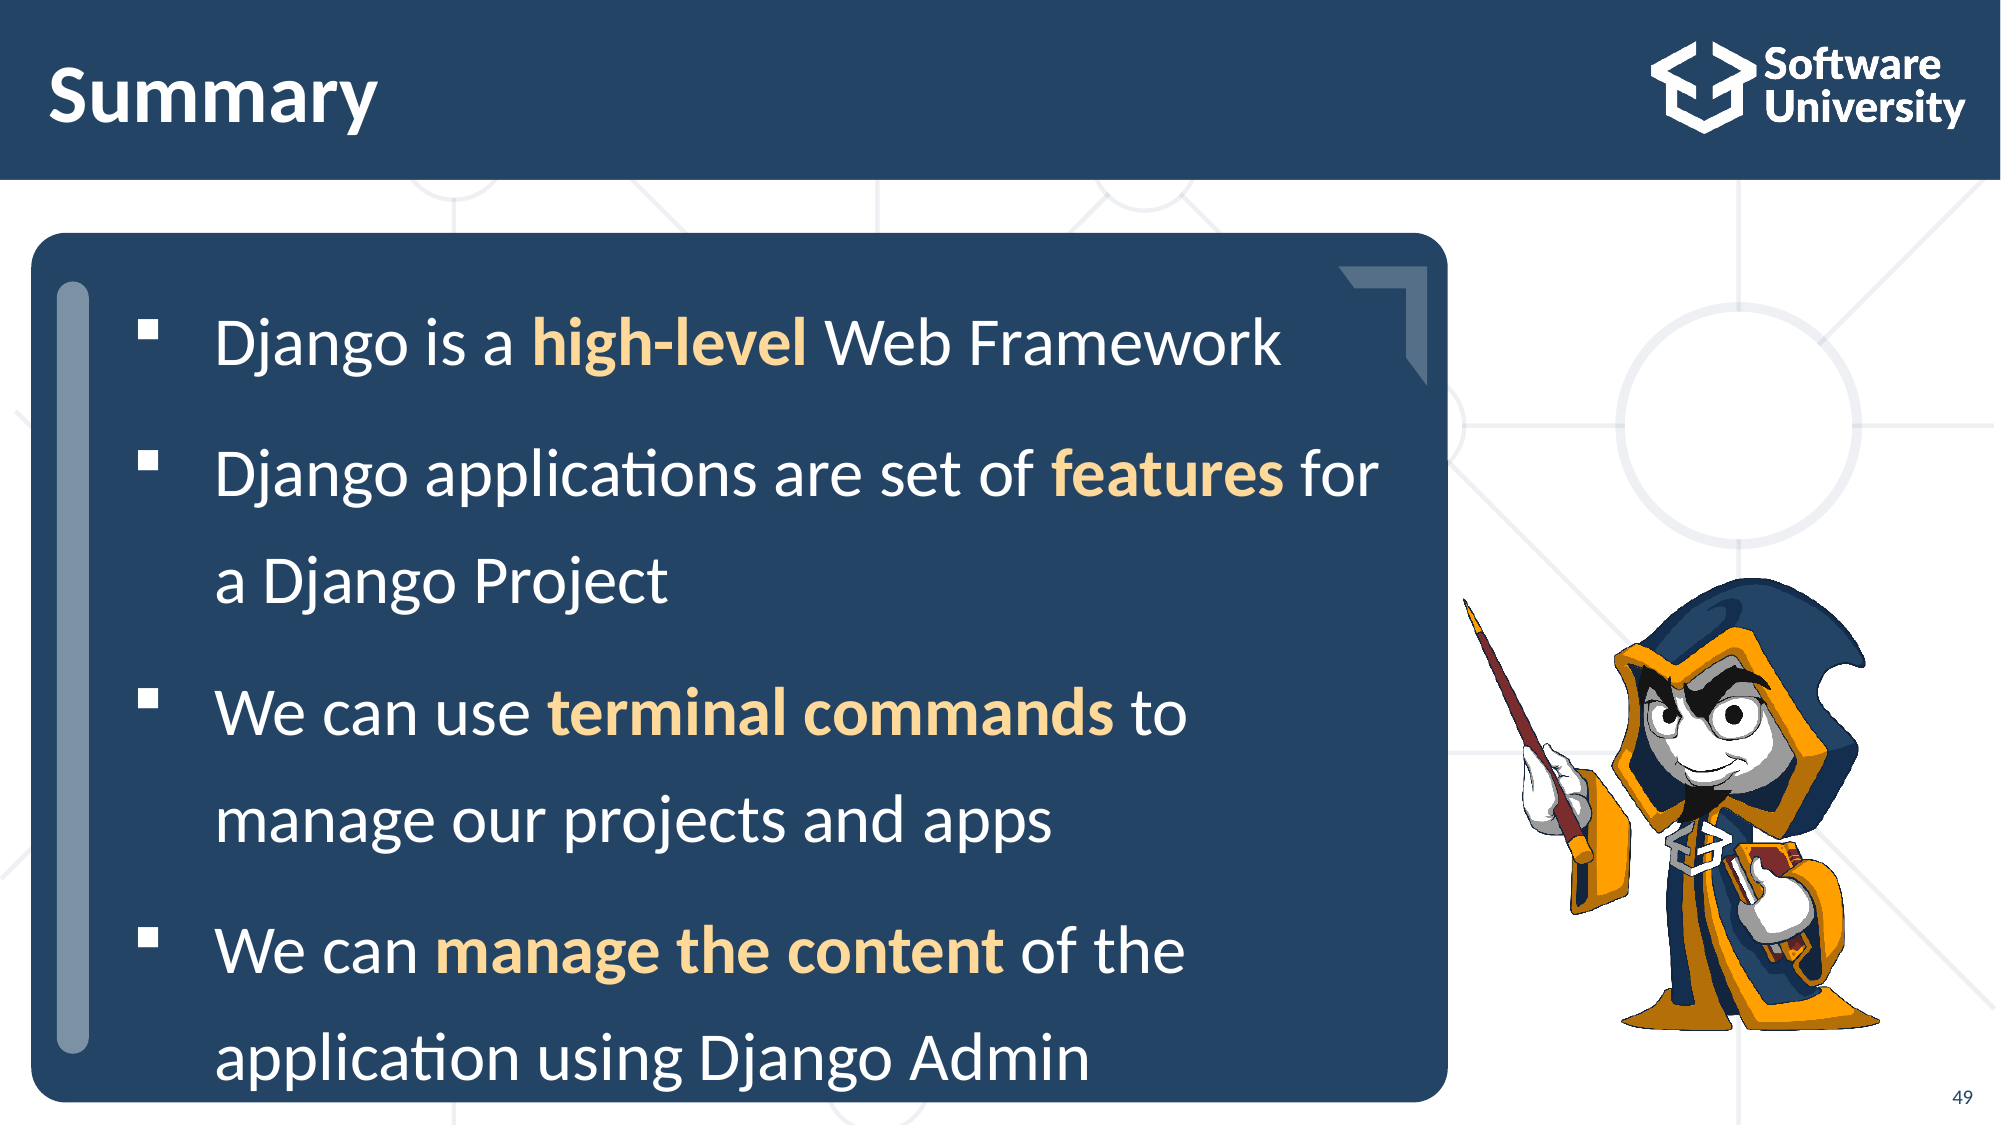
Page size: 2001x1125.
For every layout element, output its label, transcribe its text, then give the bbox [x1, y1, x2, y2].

picture [1447, 537, 1921, 1050]
title Summary [31, 16, 1625, 162]
slide_number 49 [1927, 1067, 1989, 1117]
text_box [30, 232, 1449, 1103]
picture [1651, 41, 1966, 134]
